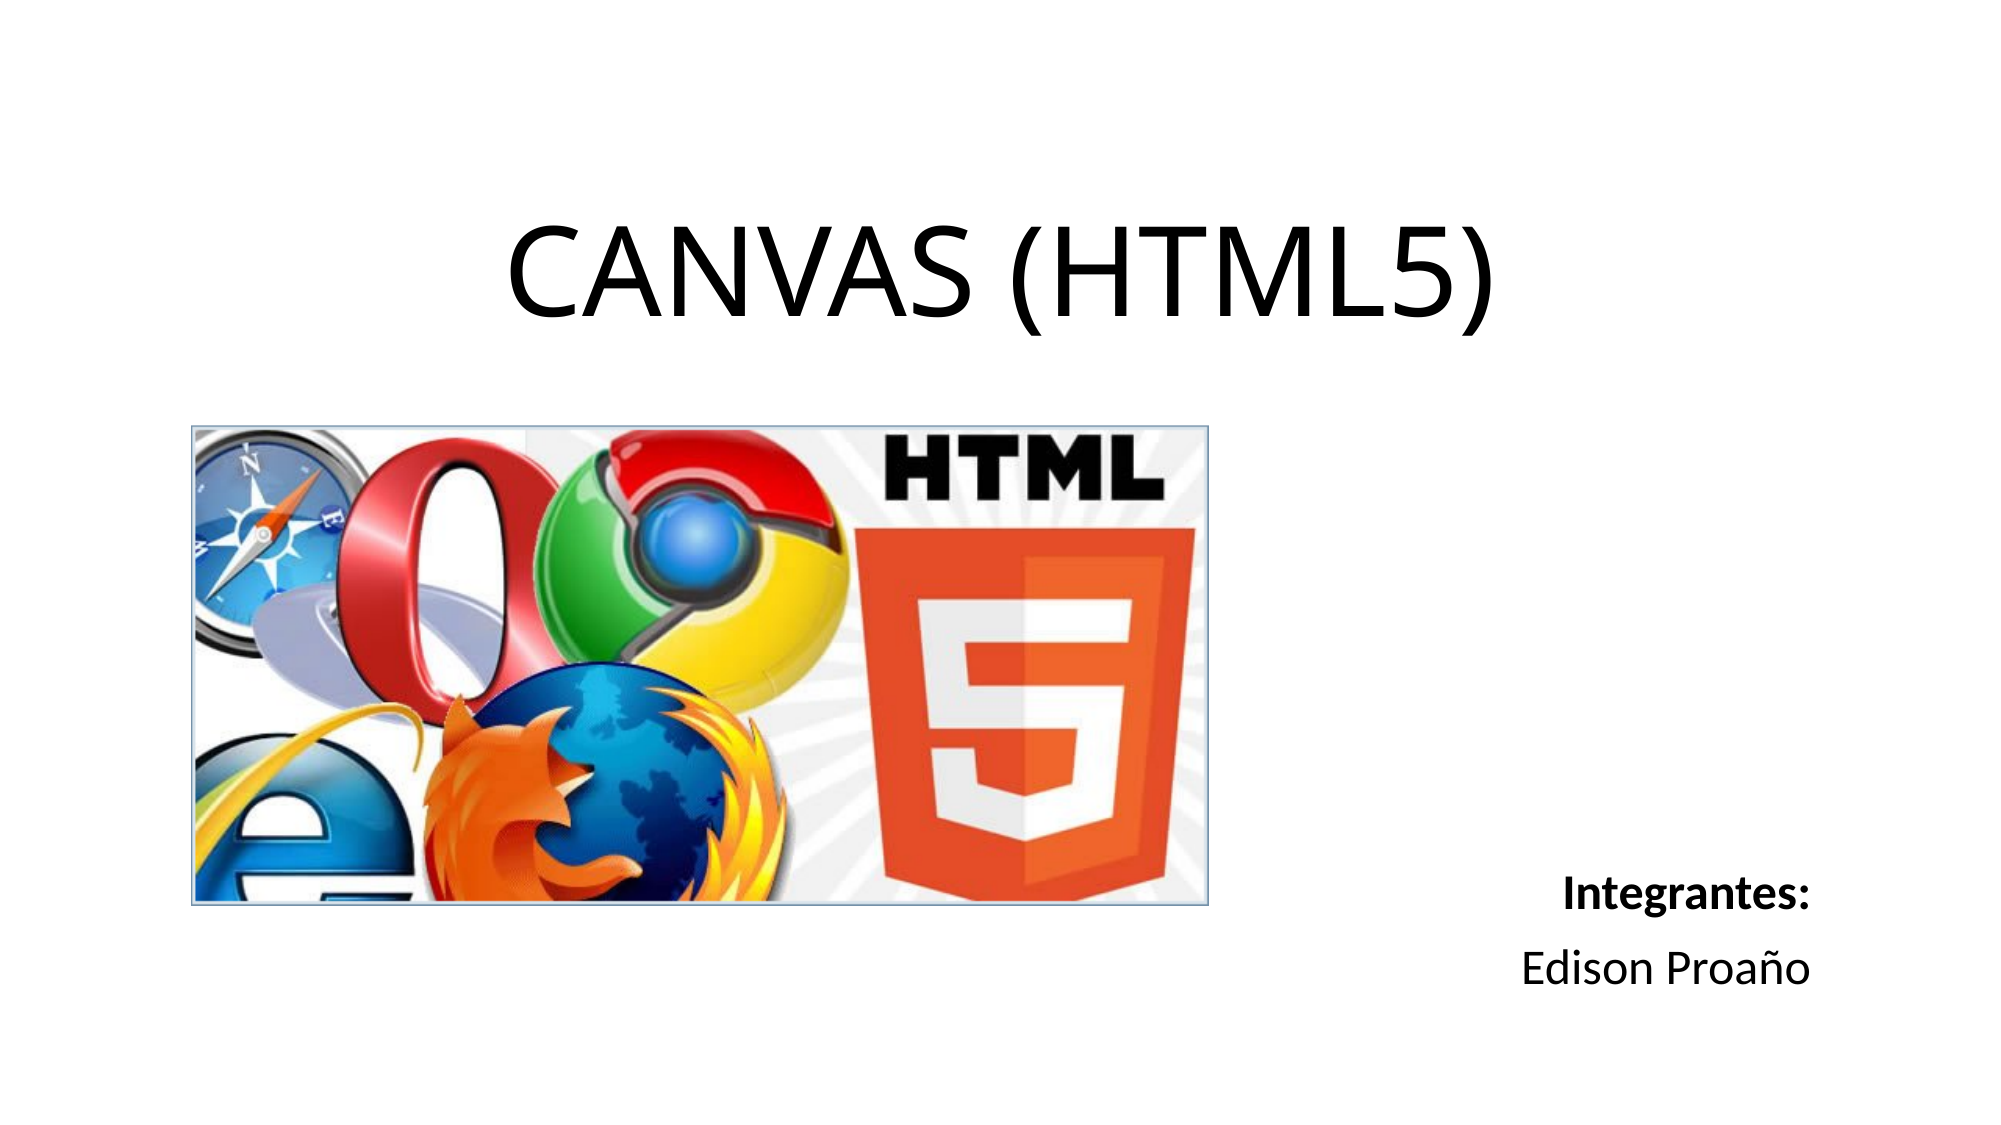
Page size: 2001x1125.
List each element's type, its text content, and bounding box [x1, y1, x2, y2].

subtitle Integrantes: Edison Proaño [1478, 859, 1826, 1008]
picture [191, 424, 1209, 906]
title CANVAS (HTML5) [249, 184, 1750, 351]
